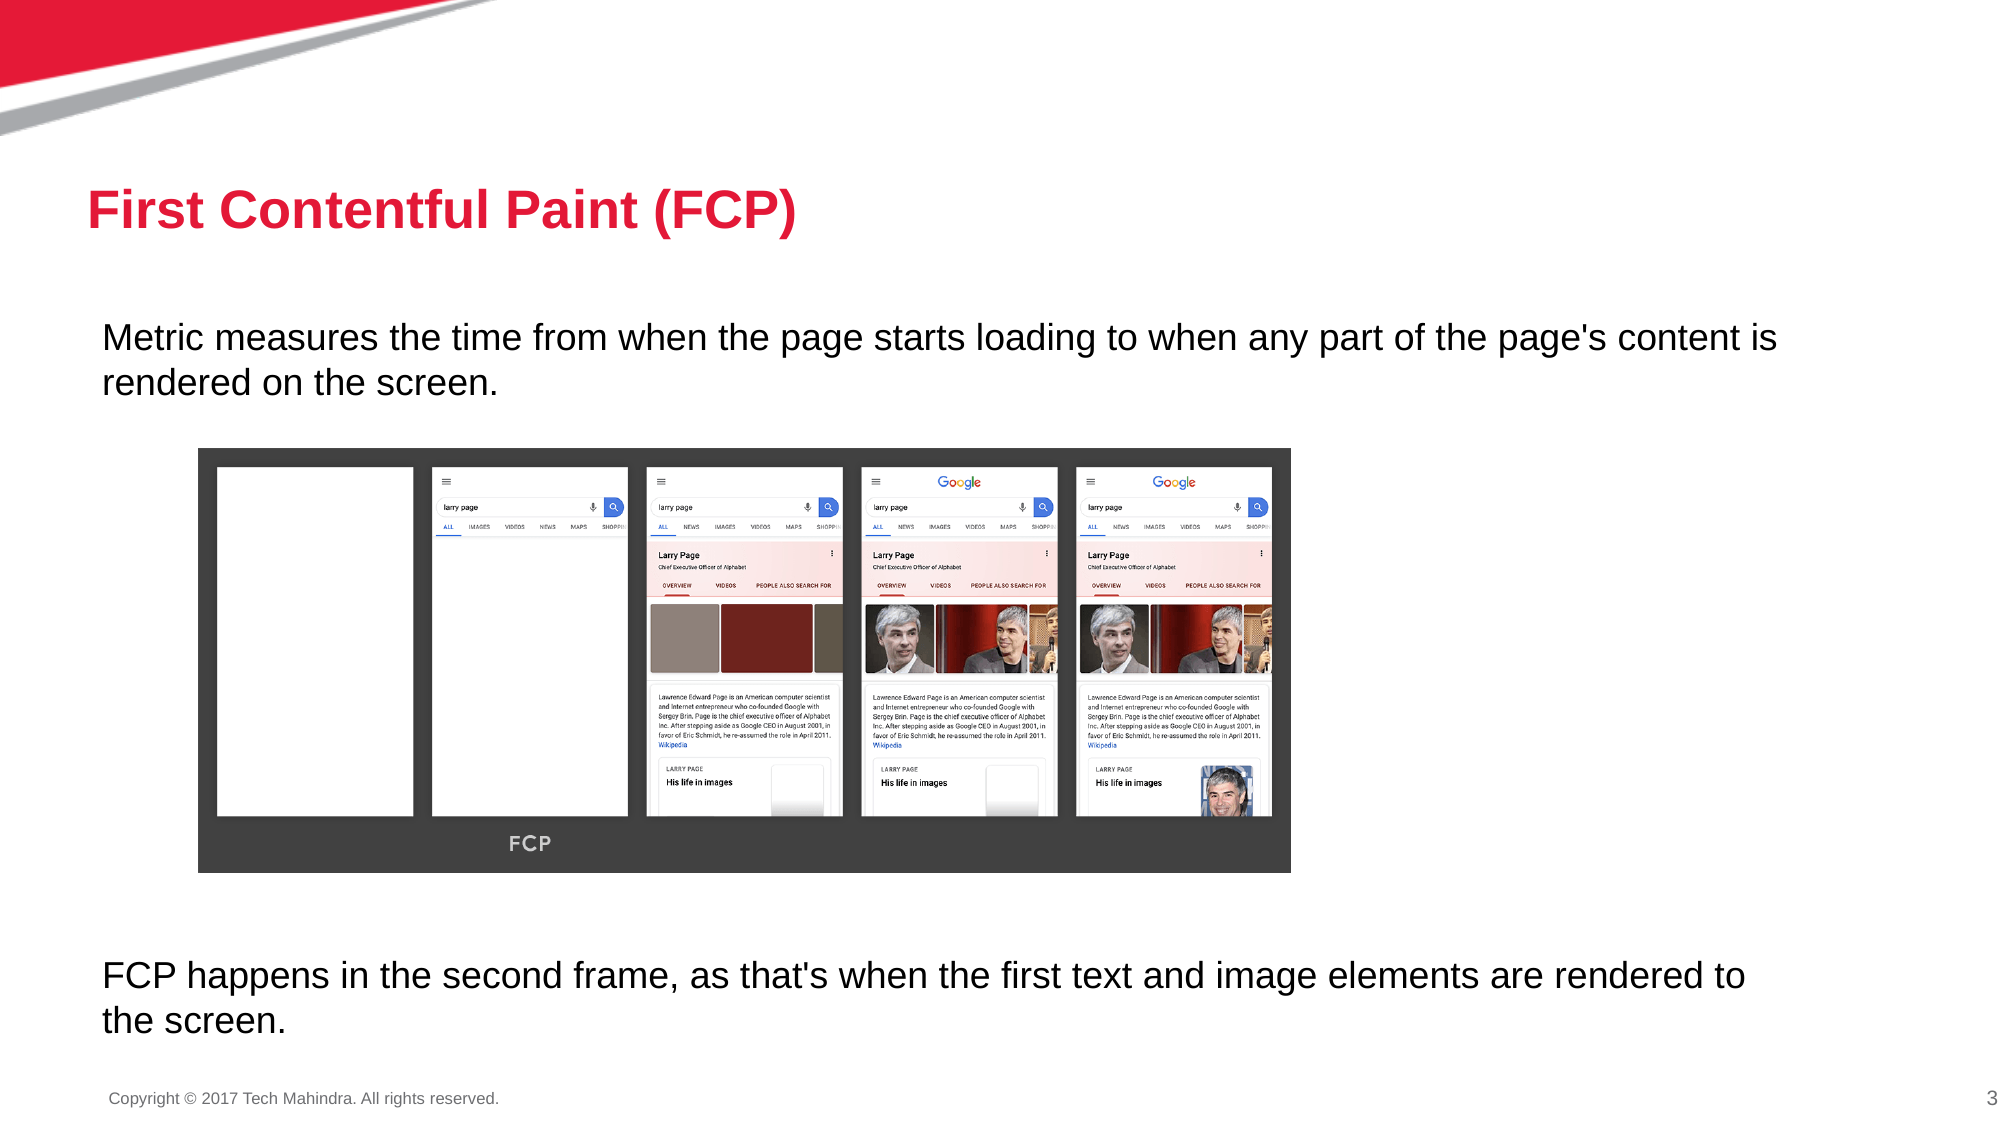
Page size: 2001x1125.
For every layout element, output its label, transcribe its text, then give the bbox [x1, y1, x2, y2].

picture [197, 448, 1291, 873]
text_box FCP happens in the second frame, as that's when the first text and image elements are rendered to the screen. [87, 943, 1821, 1049]
title First Contentful Paint (FCP) [87, 174, 1626, 305]
text_box Metric measures the time from when the page starts loading to when any part of the page's content is rendered on the screen. [87, 305, 1866, 411]
picture [0, 0, 497, 136]
